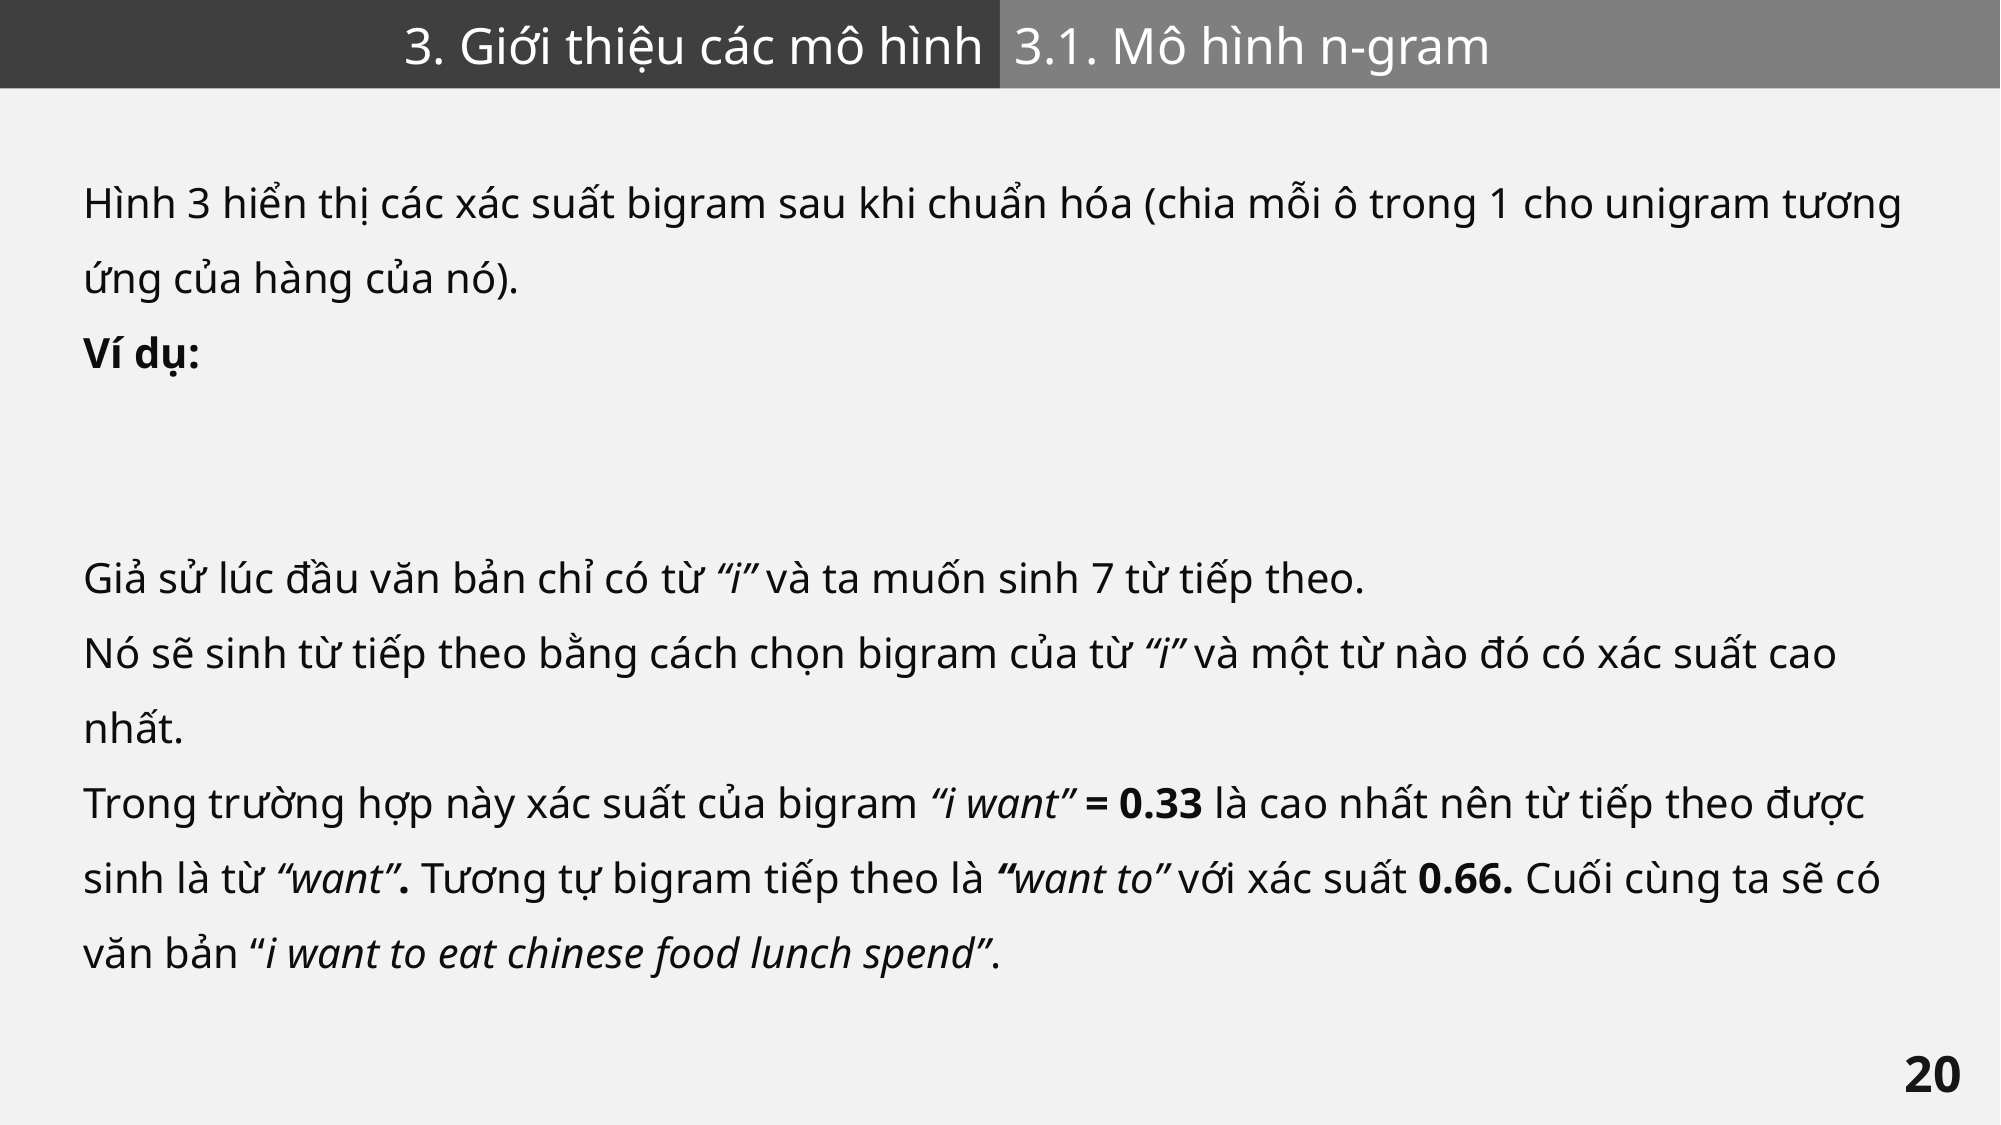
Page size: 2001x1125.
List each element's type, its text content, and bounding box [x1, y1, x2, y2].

slide_number 20 [1526, 1046, 1977, 1107]
text_box 3. Giới thiệu các mô hình [0, 0, 999, 89]
text_box 3.1. Mô hình n-gram [999, 0, 2000, 89]
